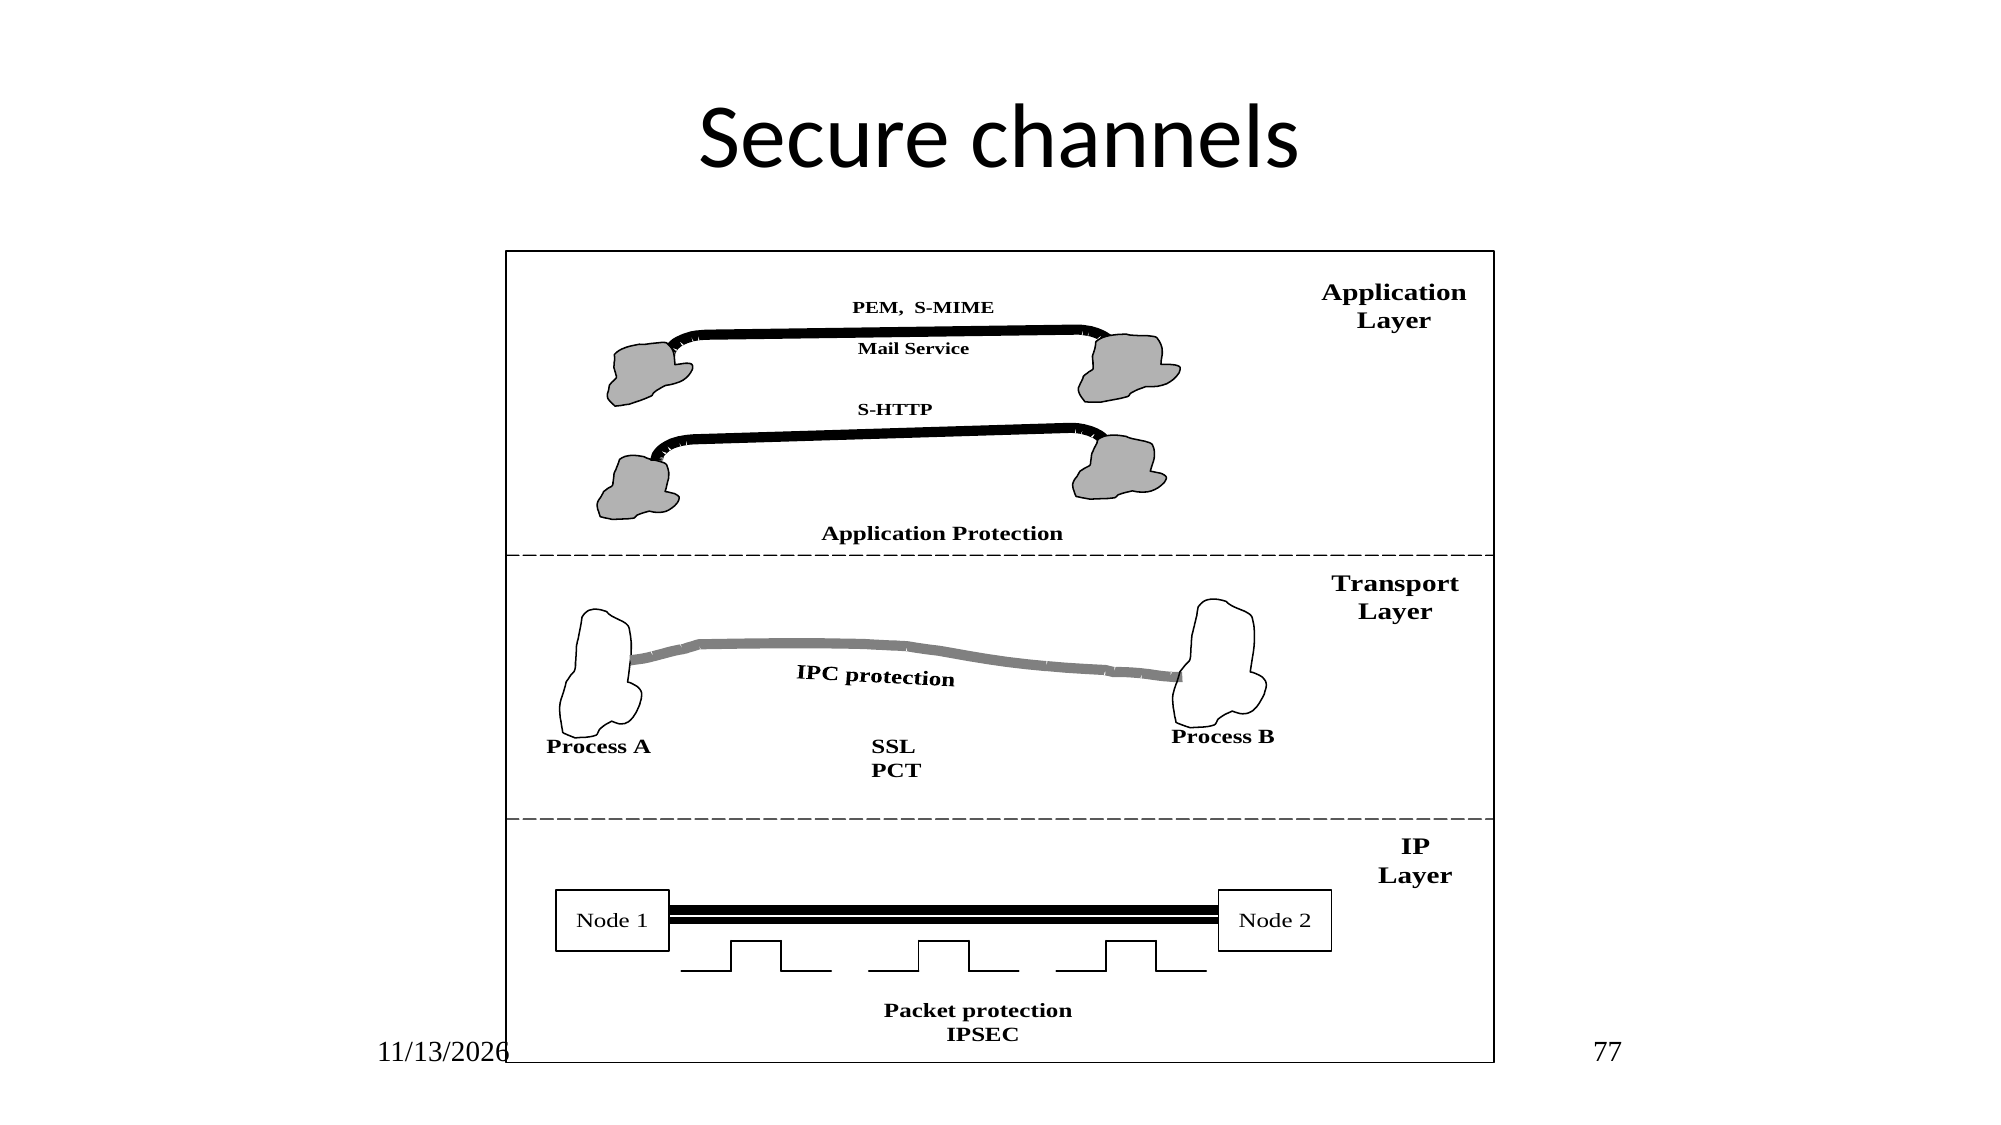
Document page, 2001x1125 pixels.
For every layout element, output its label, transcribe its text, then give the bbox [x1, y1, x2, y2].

text_box 77 [1324, 1024, 1638, 1100]
text_box 6/2/2016 [362, 1024, 675, 1100]
picture [504, 249, 1496, 1064]
text_box Secure channels [362, 37, 1638, 225]
